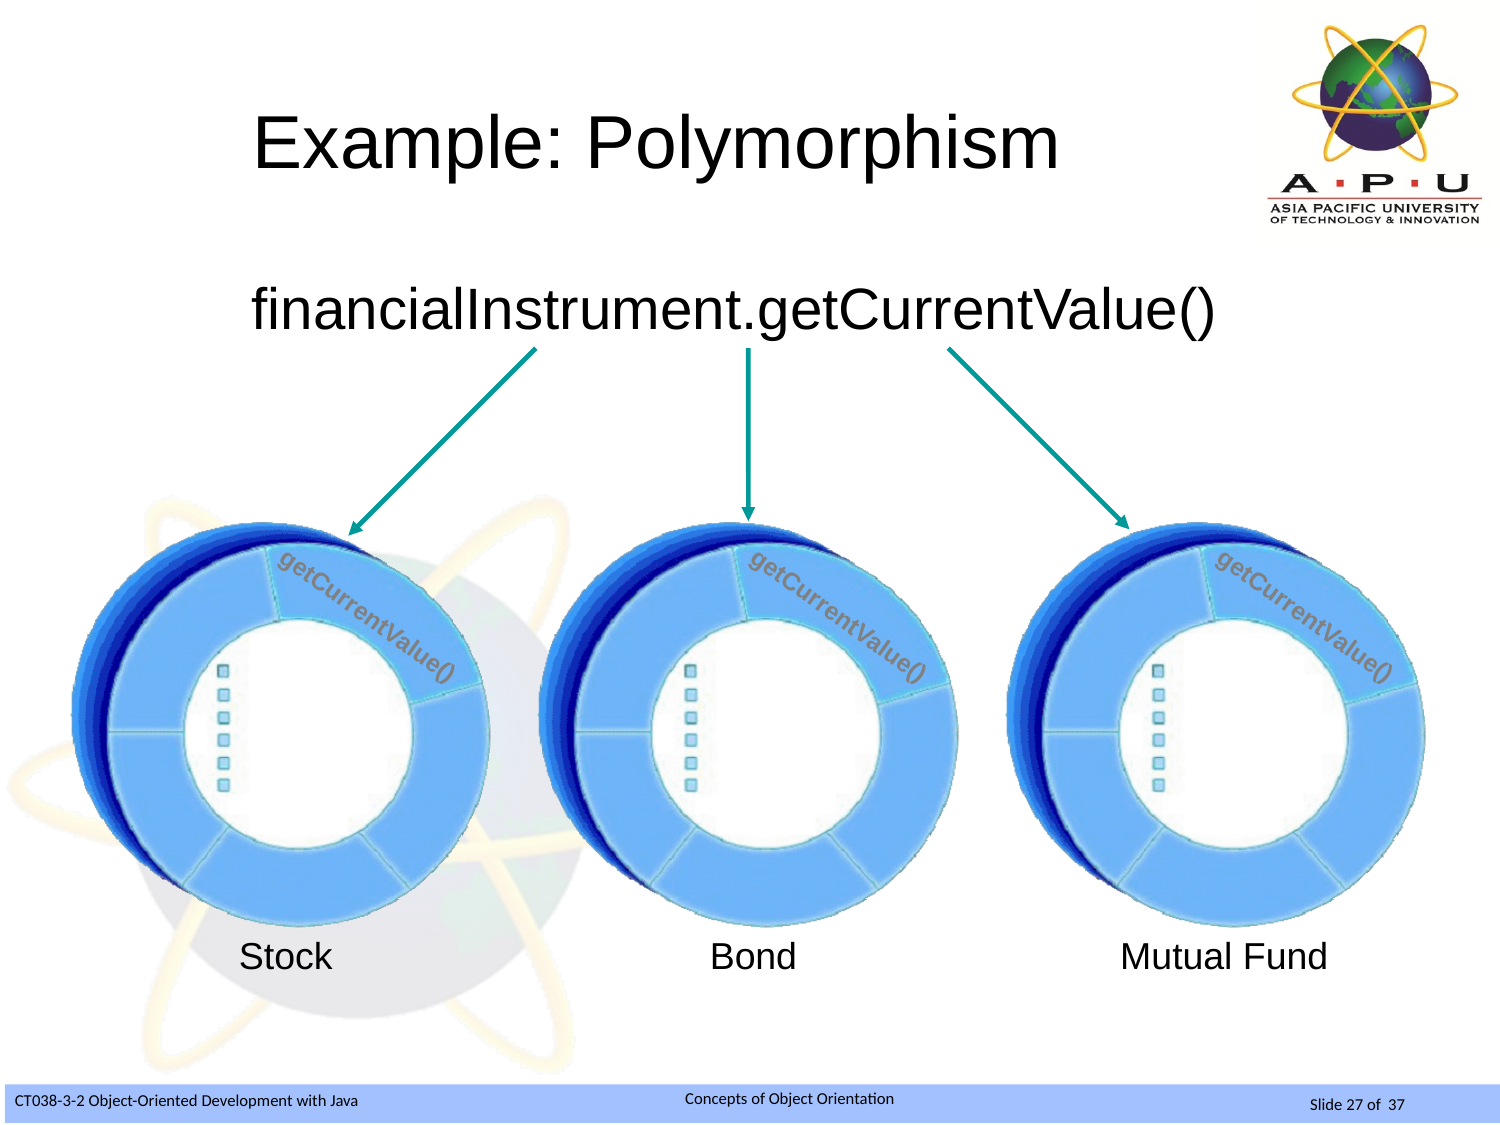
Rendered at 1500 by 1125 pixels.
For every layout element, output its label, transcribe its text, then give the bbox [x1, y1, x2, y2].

picture [66, 512, 498, 935]
text_box financialInstrument.getCurrentValue() [233, 262, 1237, 351]
title Example: Polymorphism [79, 45, 1235, 233]
text_box [742, 351, 755, 511]
text_box Bond [692, 943, 815, 986]
picture [1251, 0, 1500, 249]
picture [534, 512, 966, 935]
text_box Mutual Fund [1102, 943, 1347, 986]
picture [1002, 512, 1434, 935]
text_box Stock [221, 943, 351, 986]
